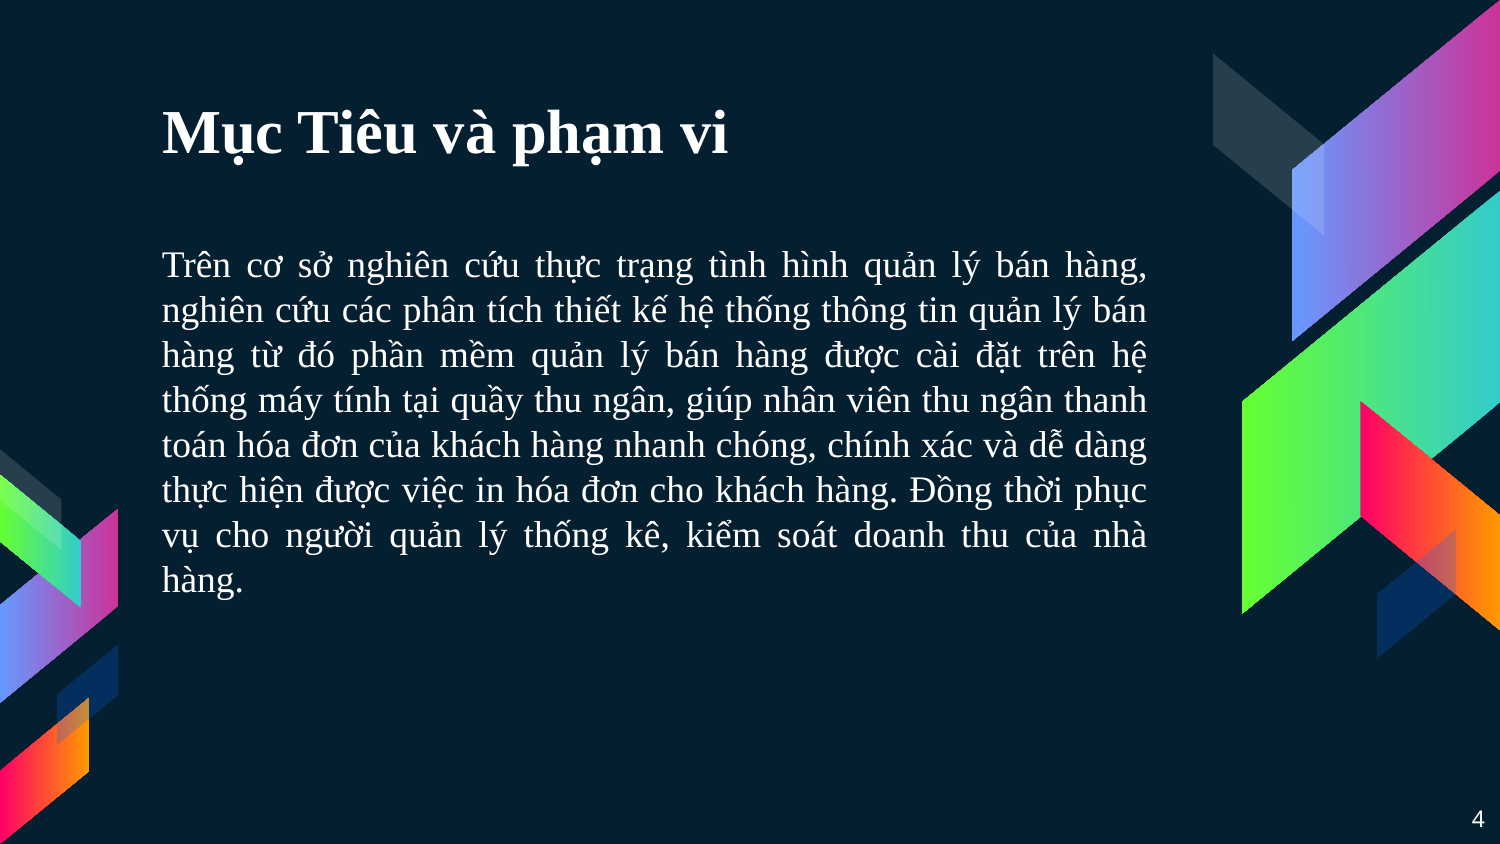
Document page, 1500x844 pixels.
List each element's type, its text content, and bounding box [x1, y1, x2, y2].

slide_number 4 [1403, 789, 1500, 844]
text_box Trên cơ sở nghiên cứu thực trạng tình hình quản lý bán hàng, nghiên cứu các phân tích thiết kế hệ thống thông tin quản lý bán hàng từ đó phần mềm quản lý bán hàng được cài đặt trên hệ thống máy tính tại quầy thu ngân, giúp nhân viên thu ngân thanh toán hóa đơn của khách hàng nhanh chóng, chính xác và dễ dàng thực hiện được việc in hóa đơn cho khách hàng. Đồng thời phục vụ cho người quản lý thống kê, kiểm soát doanh thu của nhà hàng. [147, 232, 1164, 608]
title Mục Tiêu và phạm vi [147, 76, 1127, 181]
